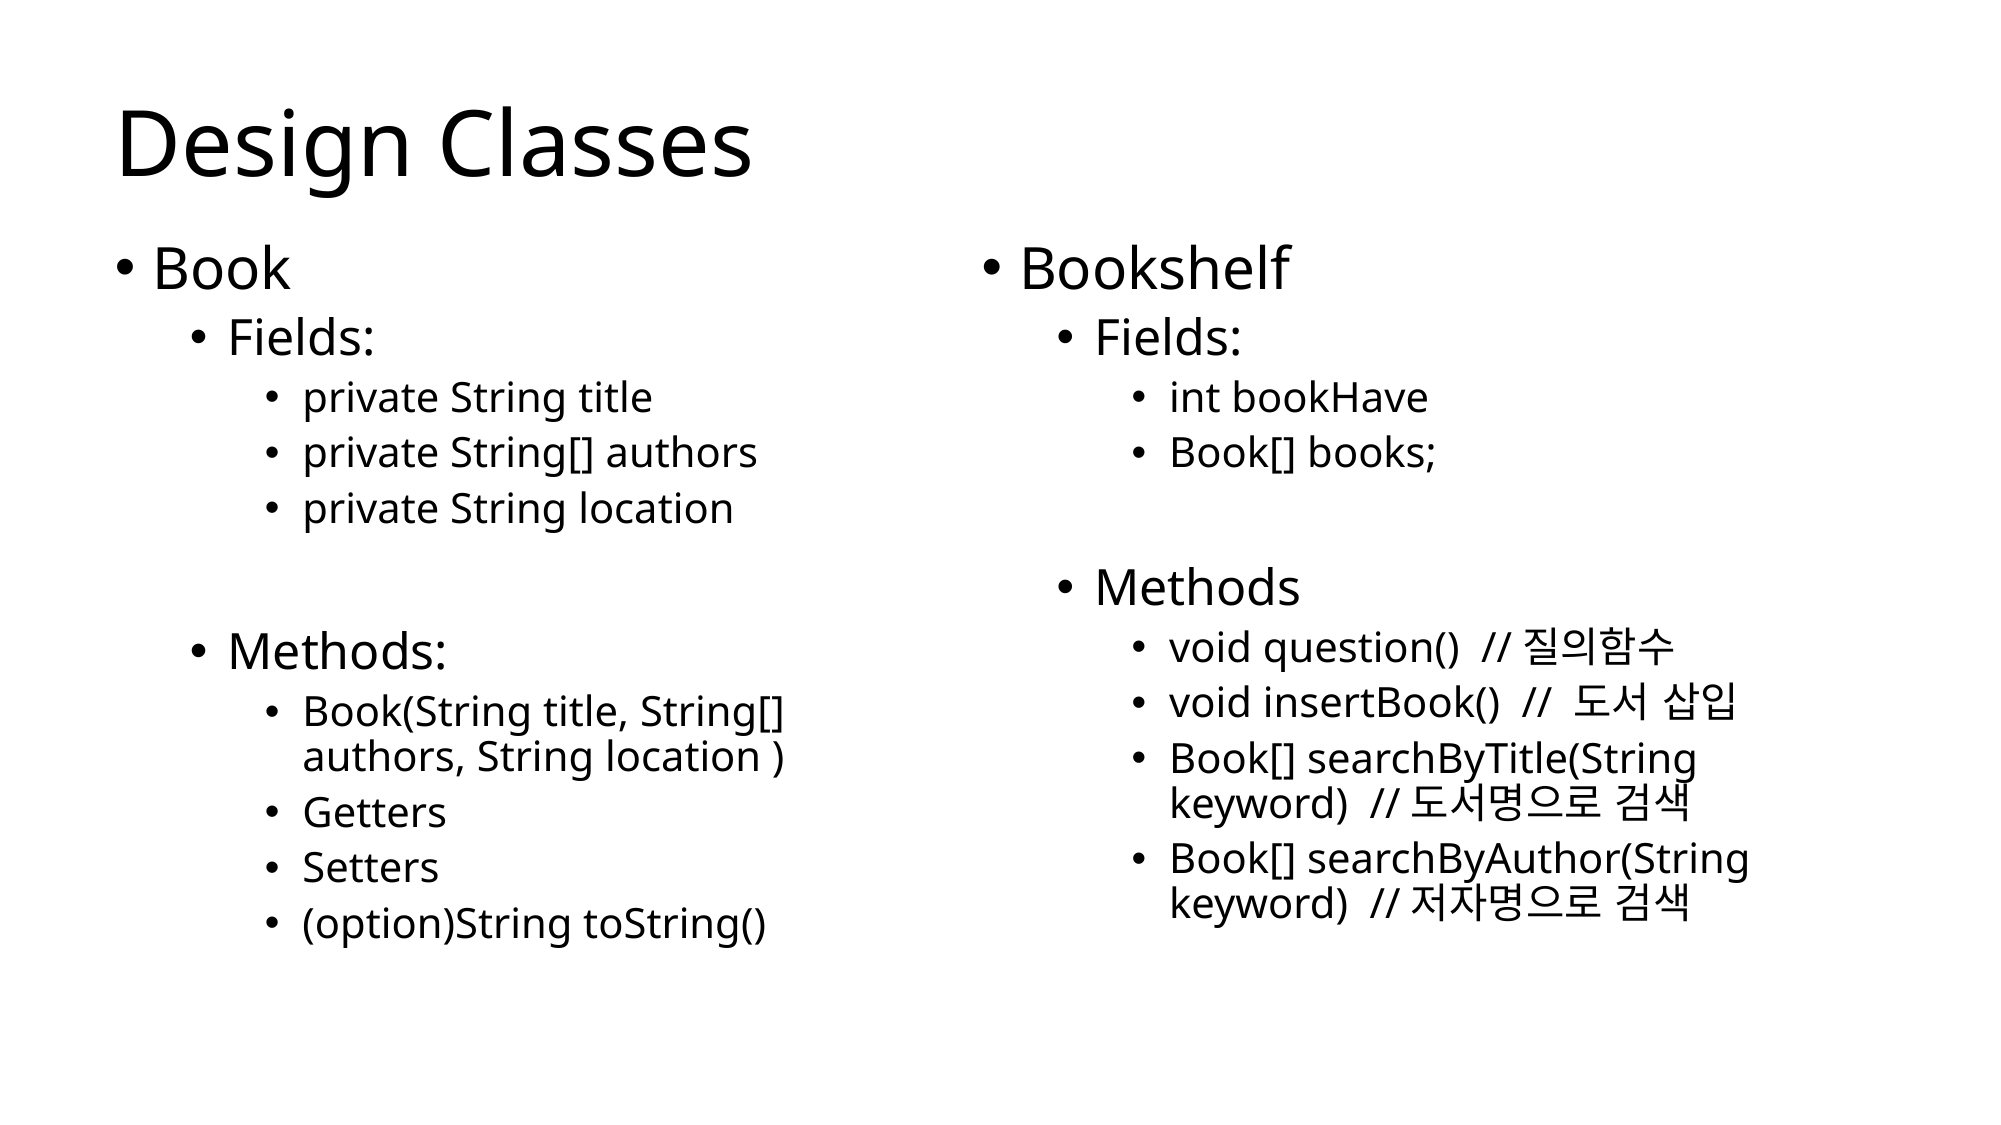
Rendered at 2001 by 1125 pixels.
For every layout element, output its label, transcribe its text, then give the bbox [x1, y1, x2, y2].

list Book Fields: private String title private String[] authors private String location Methods: Book(String title, String[] authors, String location ) Getters Setters (option)String toString() [99, 231, 900, 1062]
title Design Classes [99, 87, 1767, 206]
list Bookshelf Fields: int bookHave Book[] books; Methods void question() //질의함수 void insertBook() // 도서 삽입 Book[] searchByTitle(String keyword) //도서명으로 검색 Book[] searchByAuthor(String keyword) //저자명으로 검색 [966, 231, 1767, 1062]
